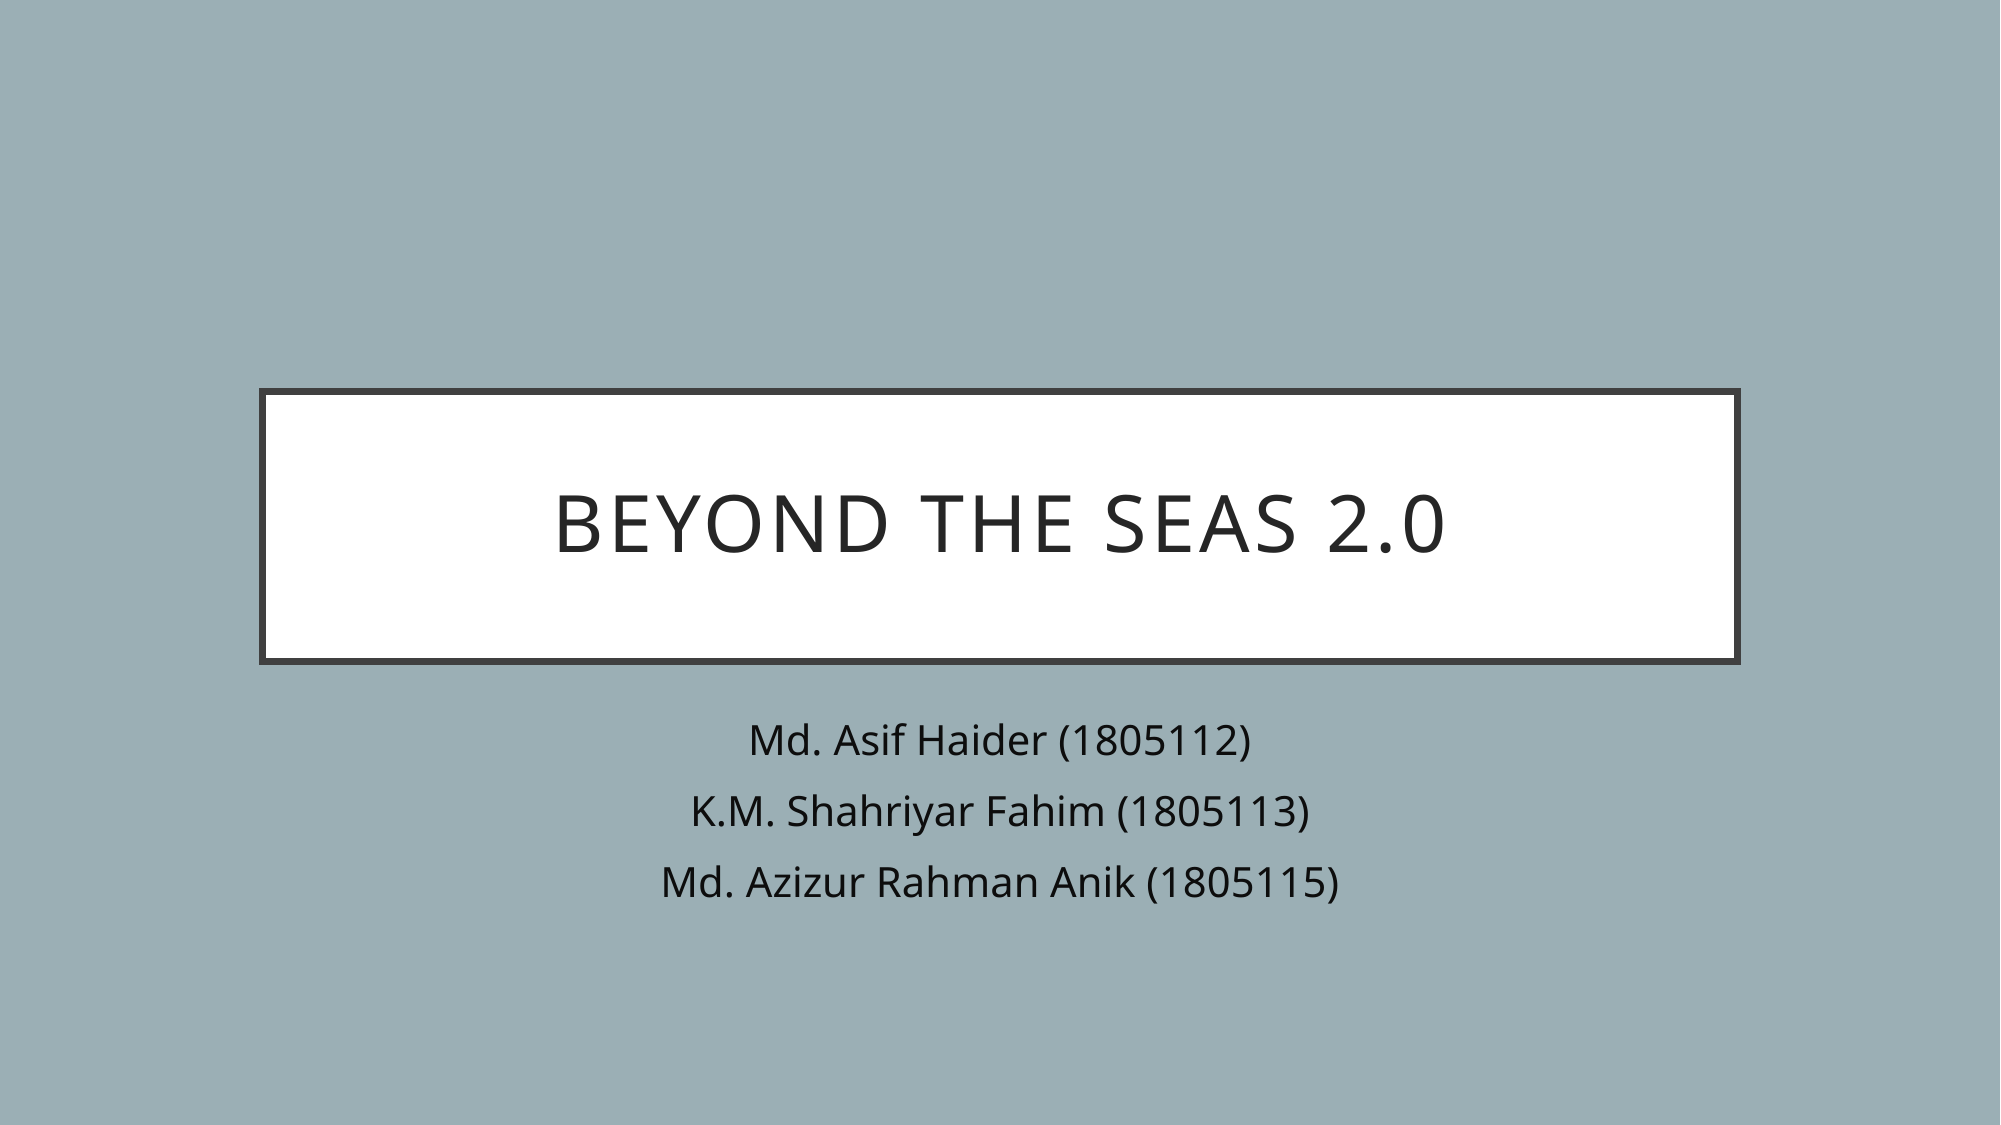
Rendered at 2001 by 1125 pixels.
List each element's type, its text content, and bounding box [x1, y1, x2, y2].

subtitle Md. Asif Haider (1805112) K.M. Shahriyar Fahim (1805113) Md. Azizur Rahman Anik (1805115) [442, 713, 1558, 1008]
title Beyond the seas 2.0 [262, 391, 1738, 662]
